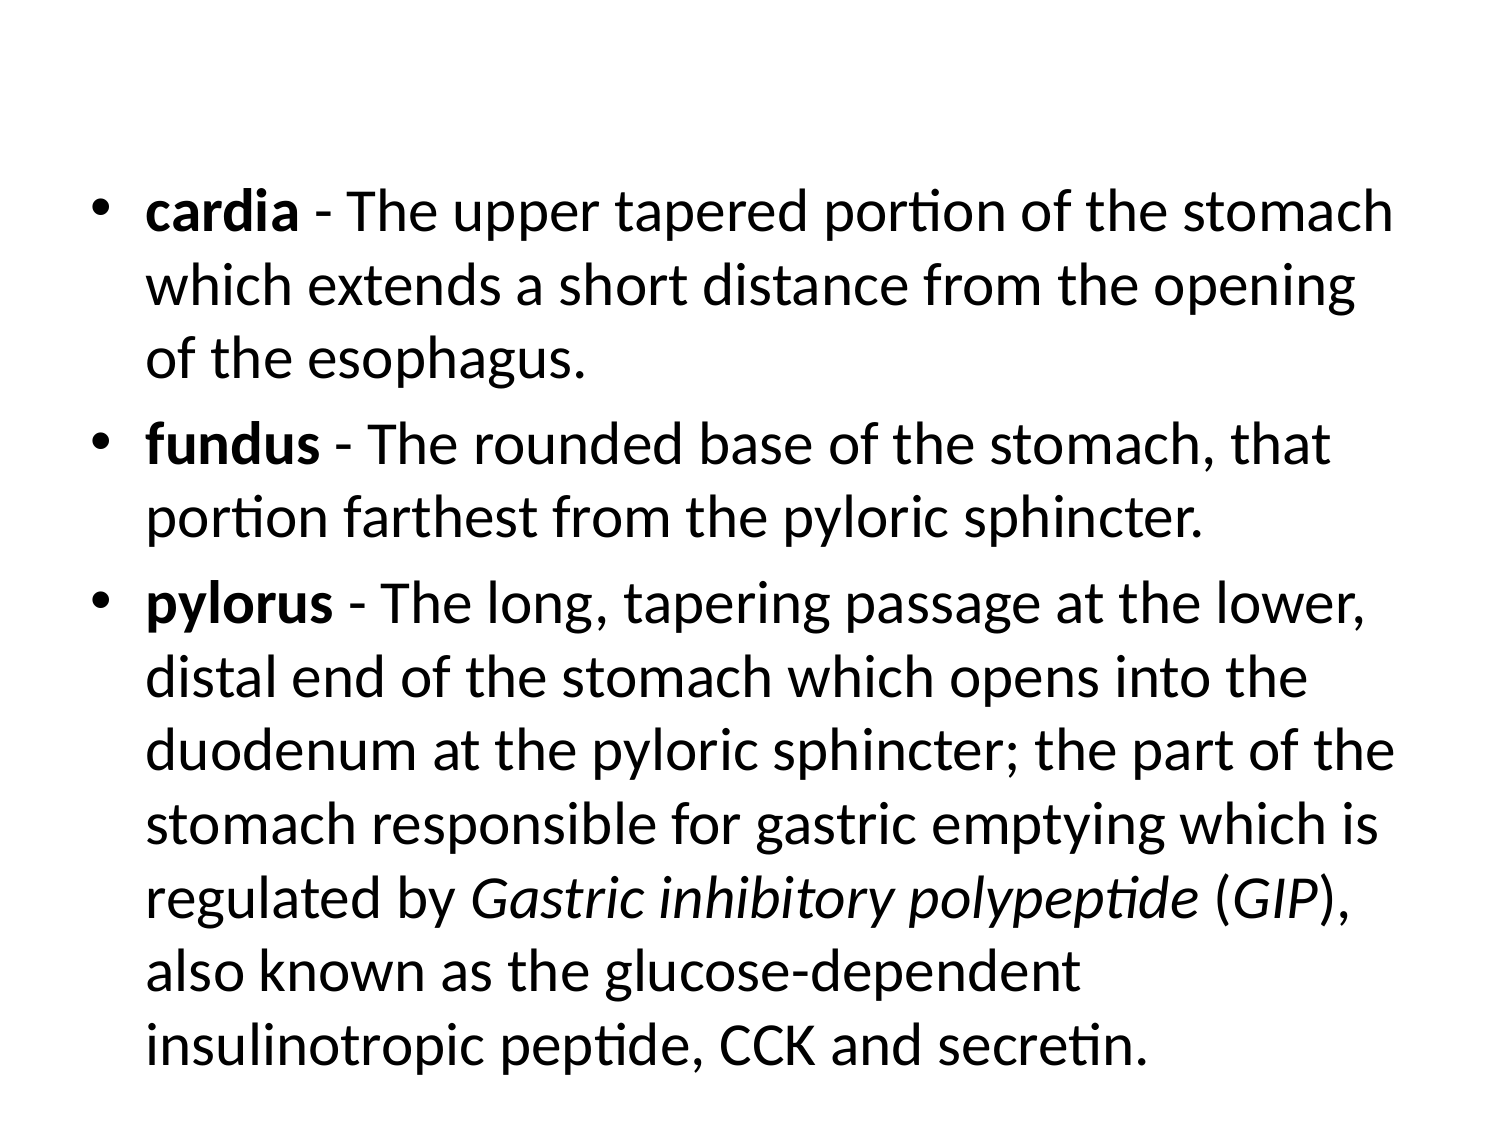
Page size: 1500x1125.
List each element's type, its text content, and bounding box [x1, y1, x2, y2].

list cardia - The upper tapered portion of the stomach which extends a short distance from the opening of the esophagus. fundus - The rounded base of the stomach, that portion farthest from the pyloric sphincter. pylorus - The long, tapering passage at the lower, distal end of the stomach which opens into the duodenum at the pyloric sphincter; the part of the stomach responsible for gastric emptying which is regulated by Gastric inhibitory polypeptide (GIP), also known as the glucose-dependent insulinotropic peptide, CCK and secretin. [75, 162, 1425, 1100]
